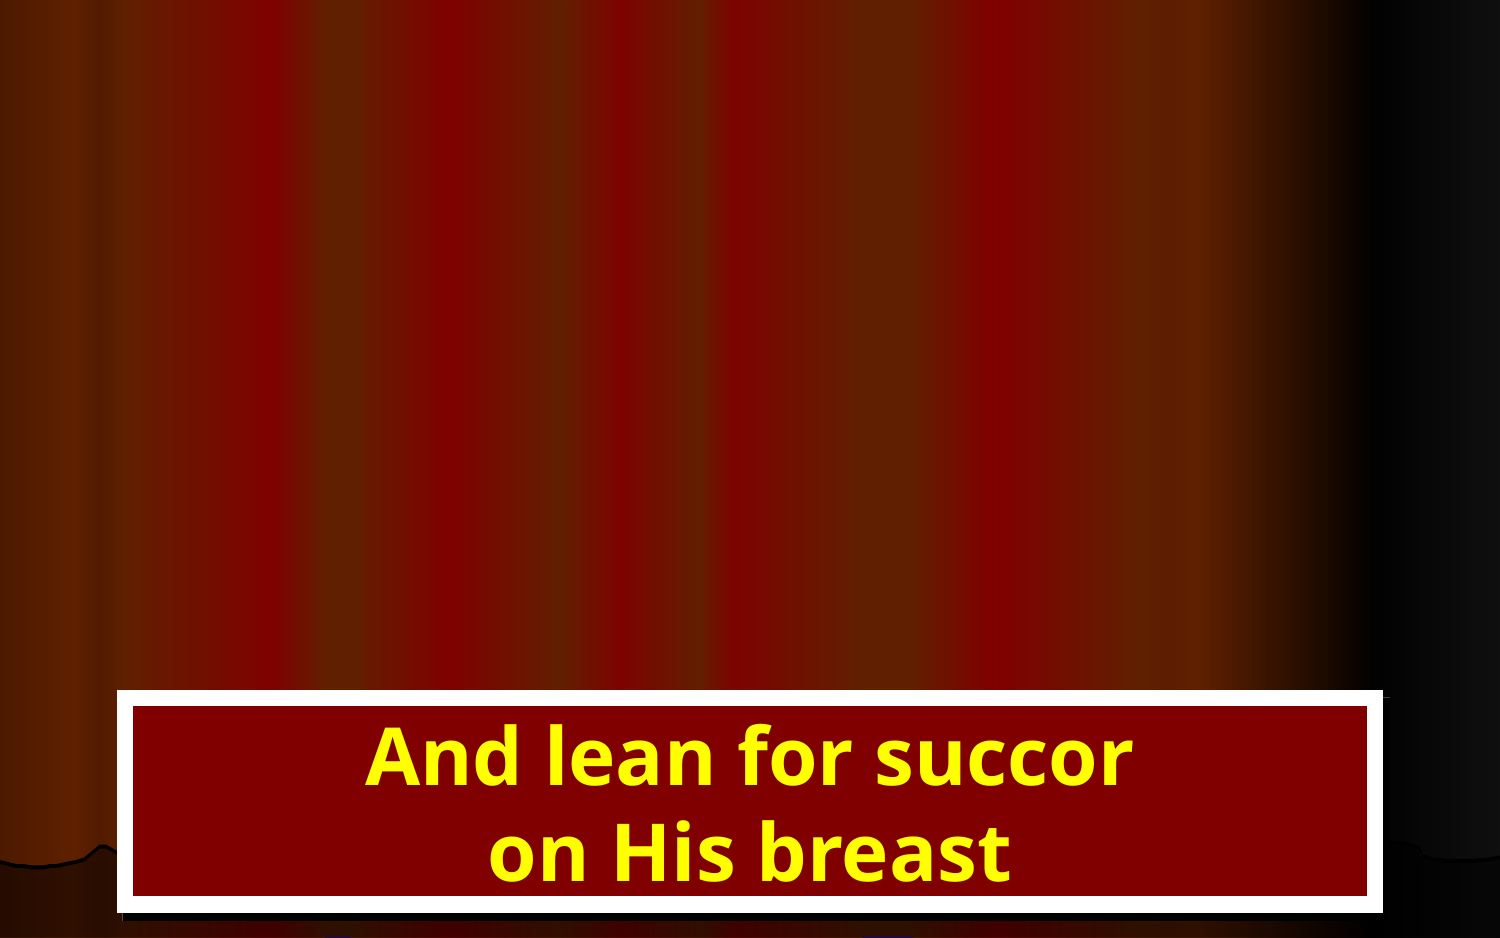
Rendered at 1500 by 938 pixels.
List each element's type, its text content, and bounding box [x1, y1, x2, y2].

text_box And lean for succor on His breast [125, 697, 1375, 905]
